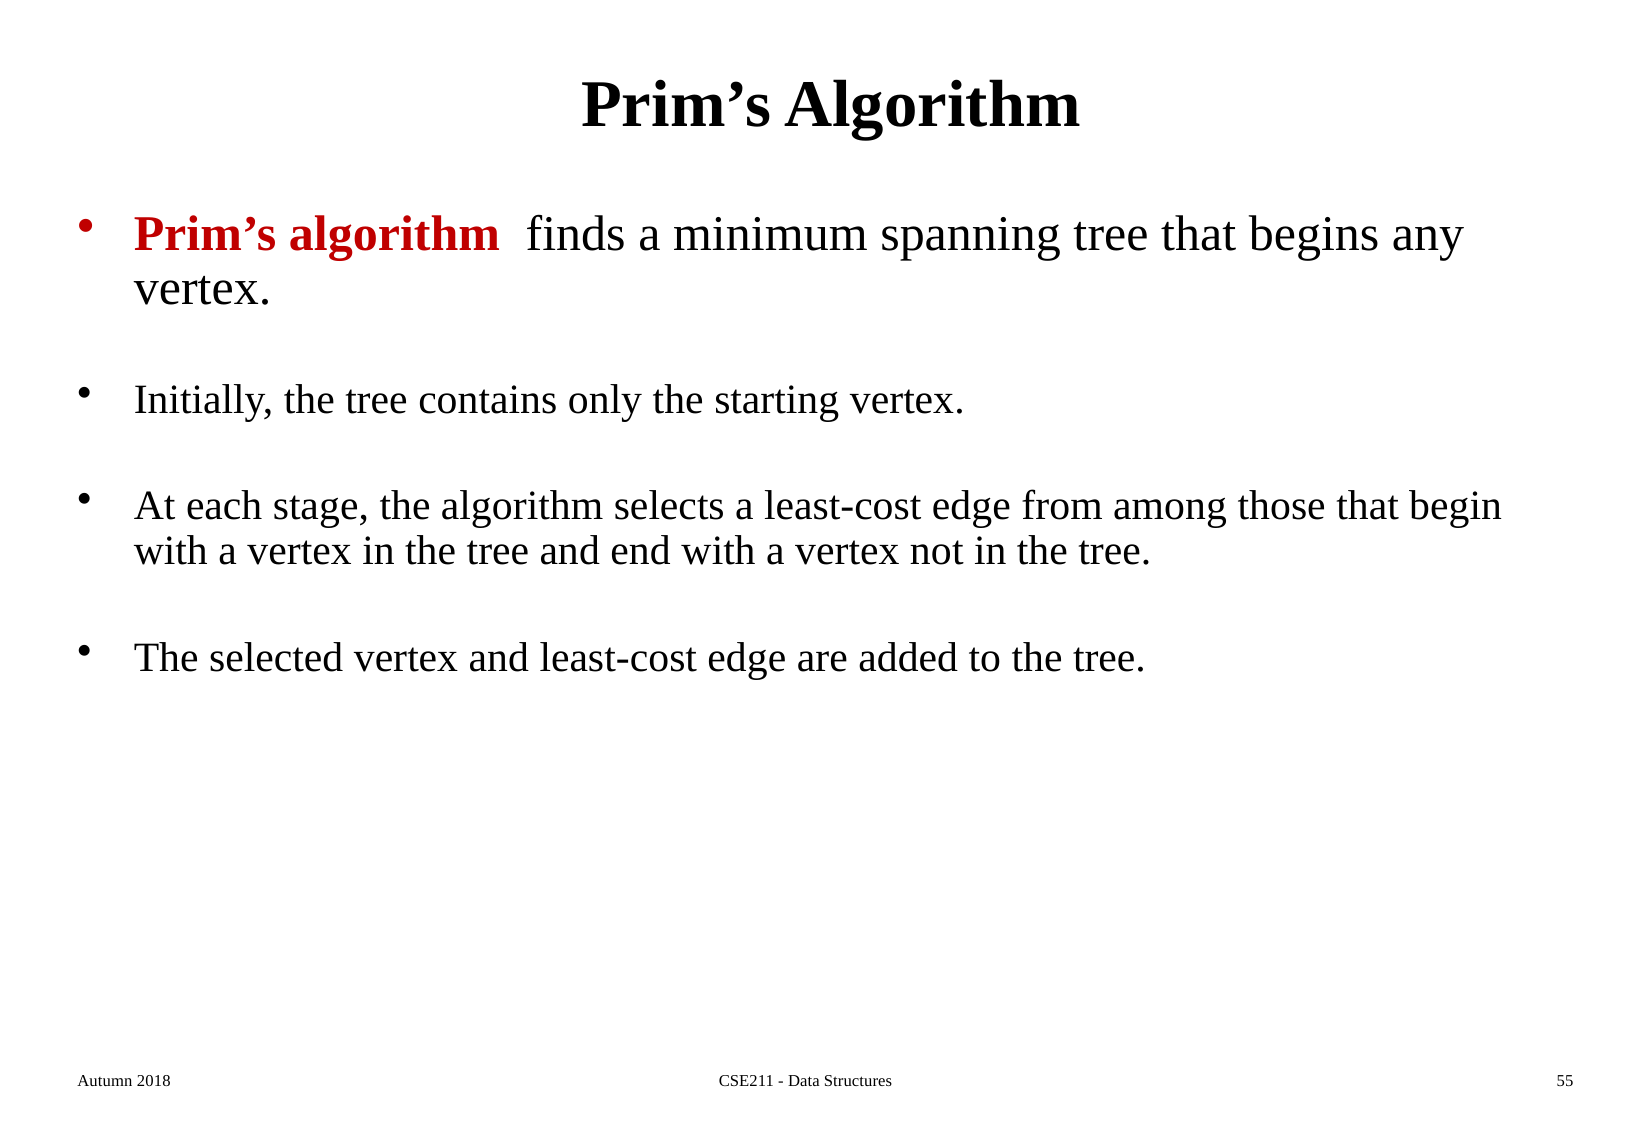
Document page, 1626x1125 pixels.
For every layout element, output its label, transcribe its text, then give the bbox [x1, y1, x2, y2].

footer CSE211 - Data Structures [500, 1062, 1111, 1101]
slide_number 55 [1249, 1062, 1589, 1101]
slide_number Autumn 2018 [62, 1062, 402, 1101]
list Prim’s algorithm finds a minimum spanning tree that begins any vertex. Initially, the tree contains only the starting vertex. At each stage, the algorithm selects a least-cost edge from among those that begin with a vertex in the tree and end with a vertex not in the tree. The selected vertex and least-cost edge are added to the tree. [62, 200, 1588, 1038]
title Prim’s Algorithm [62, 24, 1600, 175]
